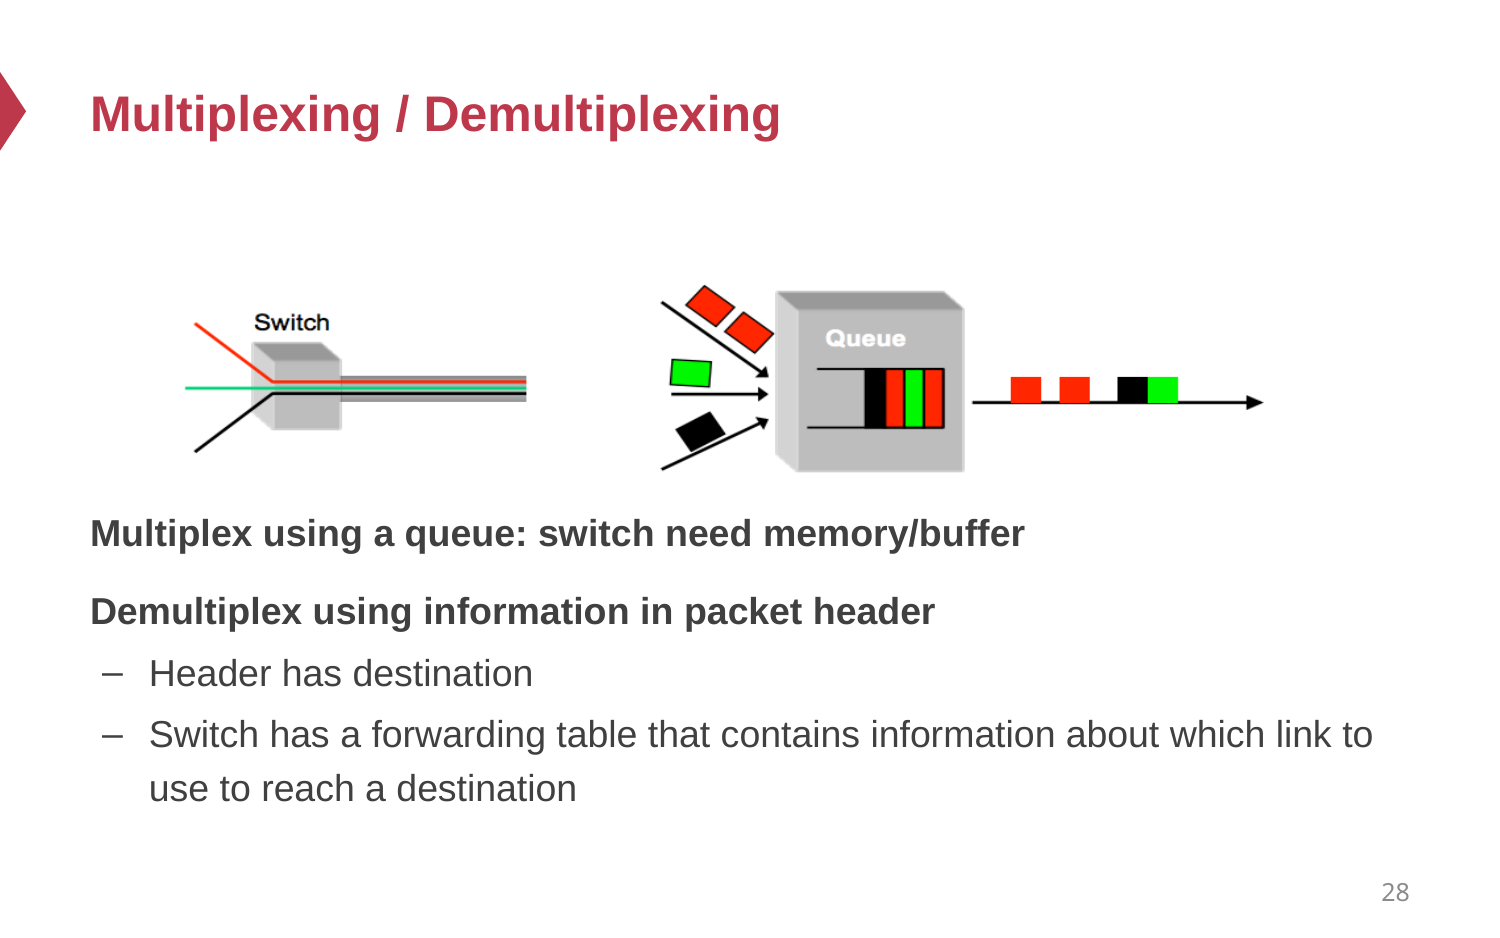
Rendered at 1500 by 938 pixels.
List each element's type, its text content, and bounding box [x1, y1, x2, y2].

slide_number 28 [1074, 868, 1425, 919]
list Multiplex using a queue: switch need memory/buffer Demultiplex using information in packet header Header has destination Switch has a forwarding table that contains information about which link to use to reach a destination [75, 185, 1425, 869]
title Multiplexing / Demultiplexing [75, 37, 1425, 185]
picture [175, 251, 1273, 487]
